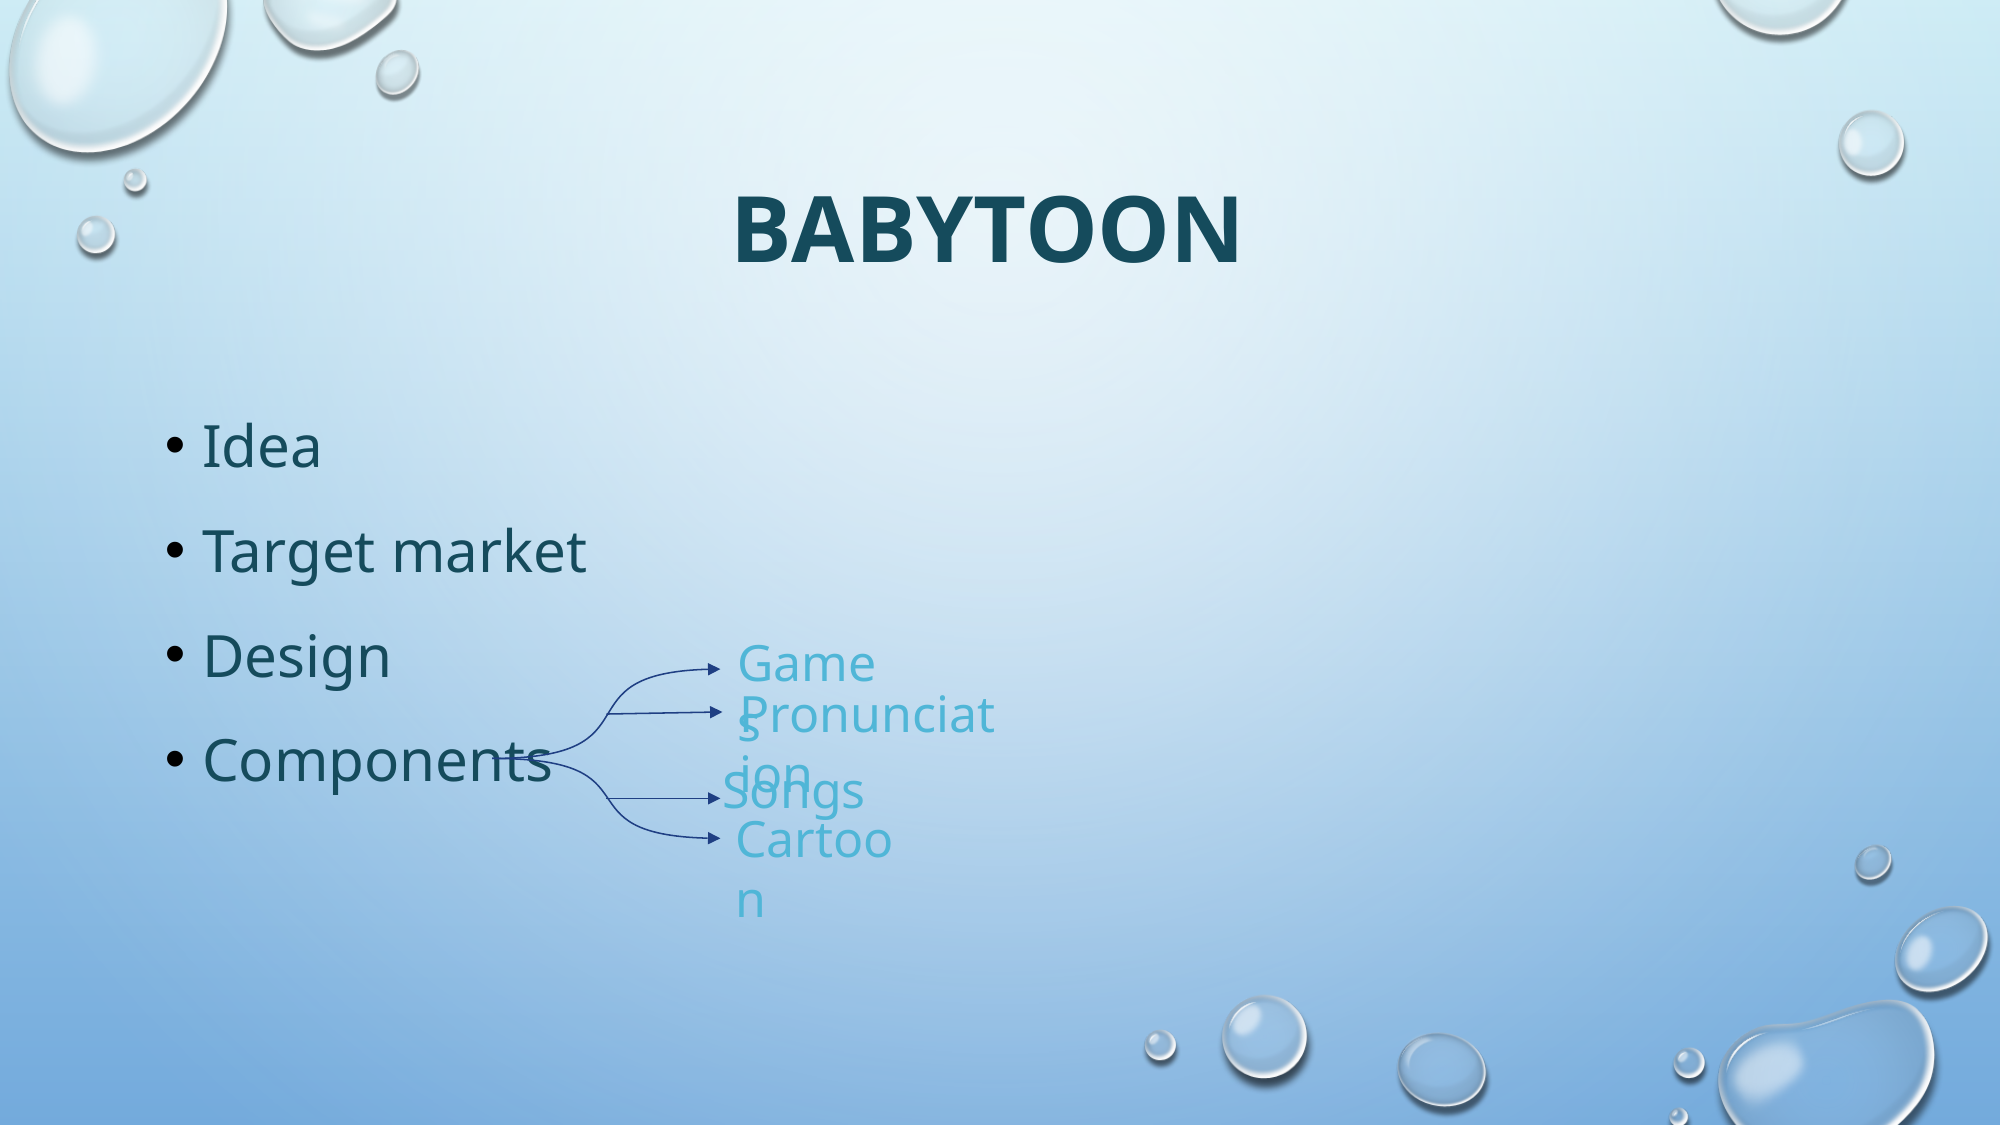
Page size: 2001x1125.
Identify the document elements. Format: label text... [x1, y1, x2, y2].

text_box Games [722, 623, 912, 675]
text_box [491, 758, 721, 839]
text_box Pronunciation [725, 675, 1023, 810]
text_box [491, 668, 721, 758]
picture [0, 0, 2000, 1125]
text_box Songs [725, 750, 881, 800]
text_box Cartoon [720, 800, 926, 936]
title Babytoon [149, 101, 1851, 364]
list Idea Target market Design Components [149, 388, 1850, 950]
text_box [605, 711, 723, 715]
